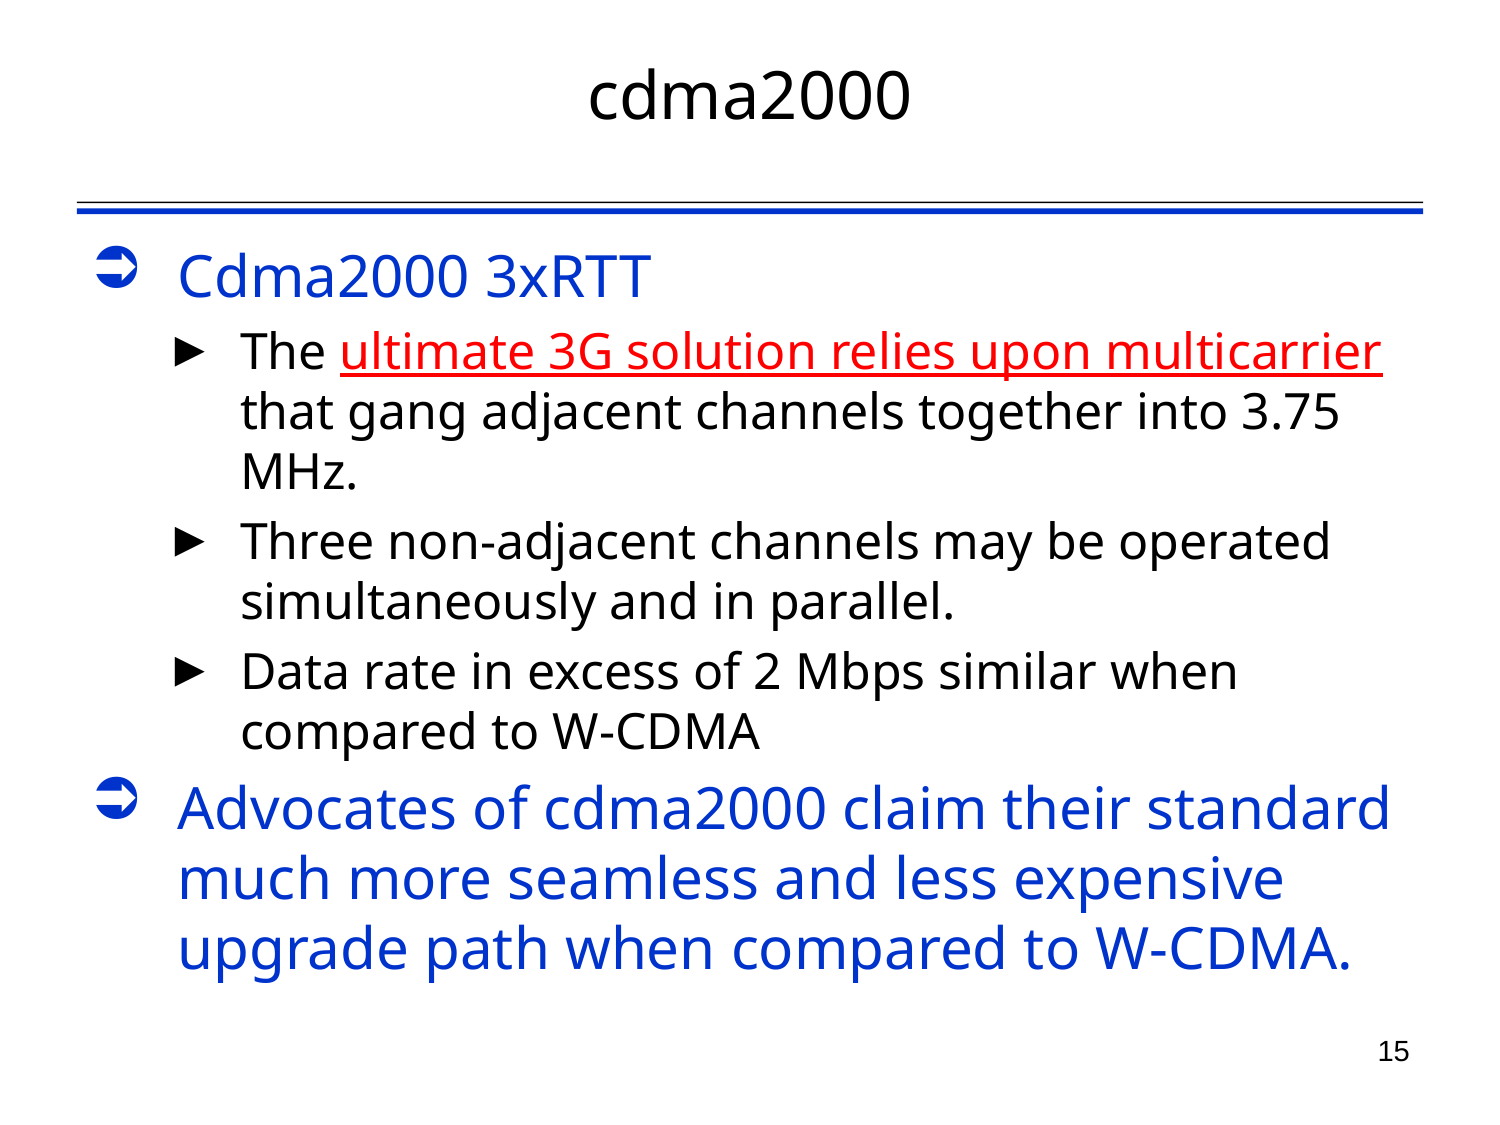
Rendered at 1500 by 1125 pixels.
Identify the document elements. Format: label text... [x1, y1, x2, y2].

list Cdma2000 3xRTT The ultimate 3G solution relies upon multicarrier that gang adjacent channels together into 3.75 MHz. Three non-adjacent channels may be operated simultaneously and in parallel. Data rate in excess of 2 Mbps similar when compared to W-CDMA Advocates of cdma2000 claim their standard much more seamless and less expensive upgrade path when compared to W-CDMA. [75, 231, 1425, 1018]
slide_number 15 [1074, 1024, 1425, 1103]
title cdma2000 [75, 45, 1425, 191]
